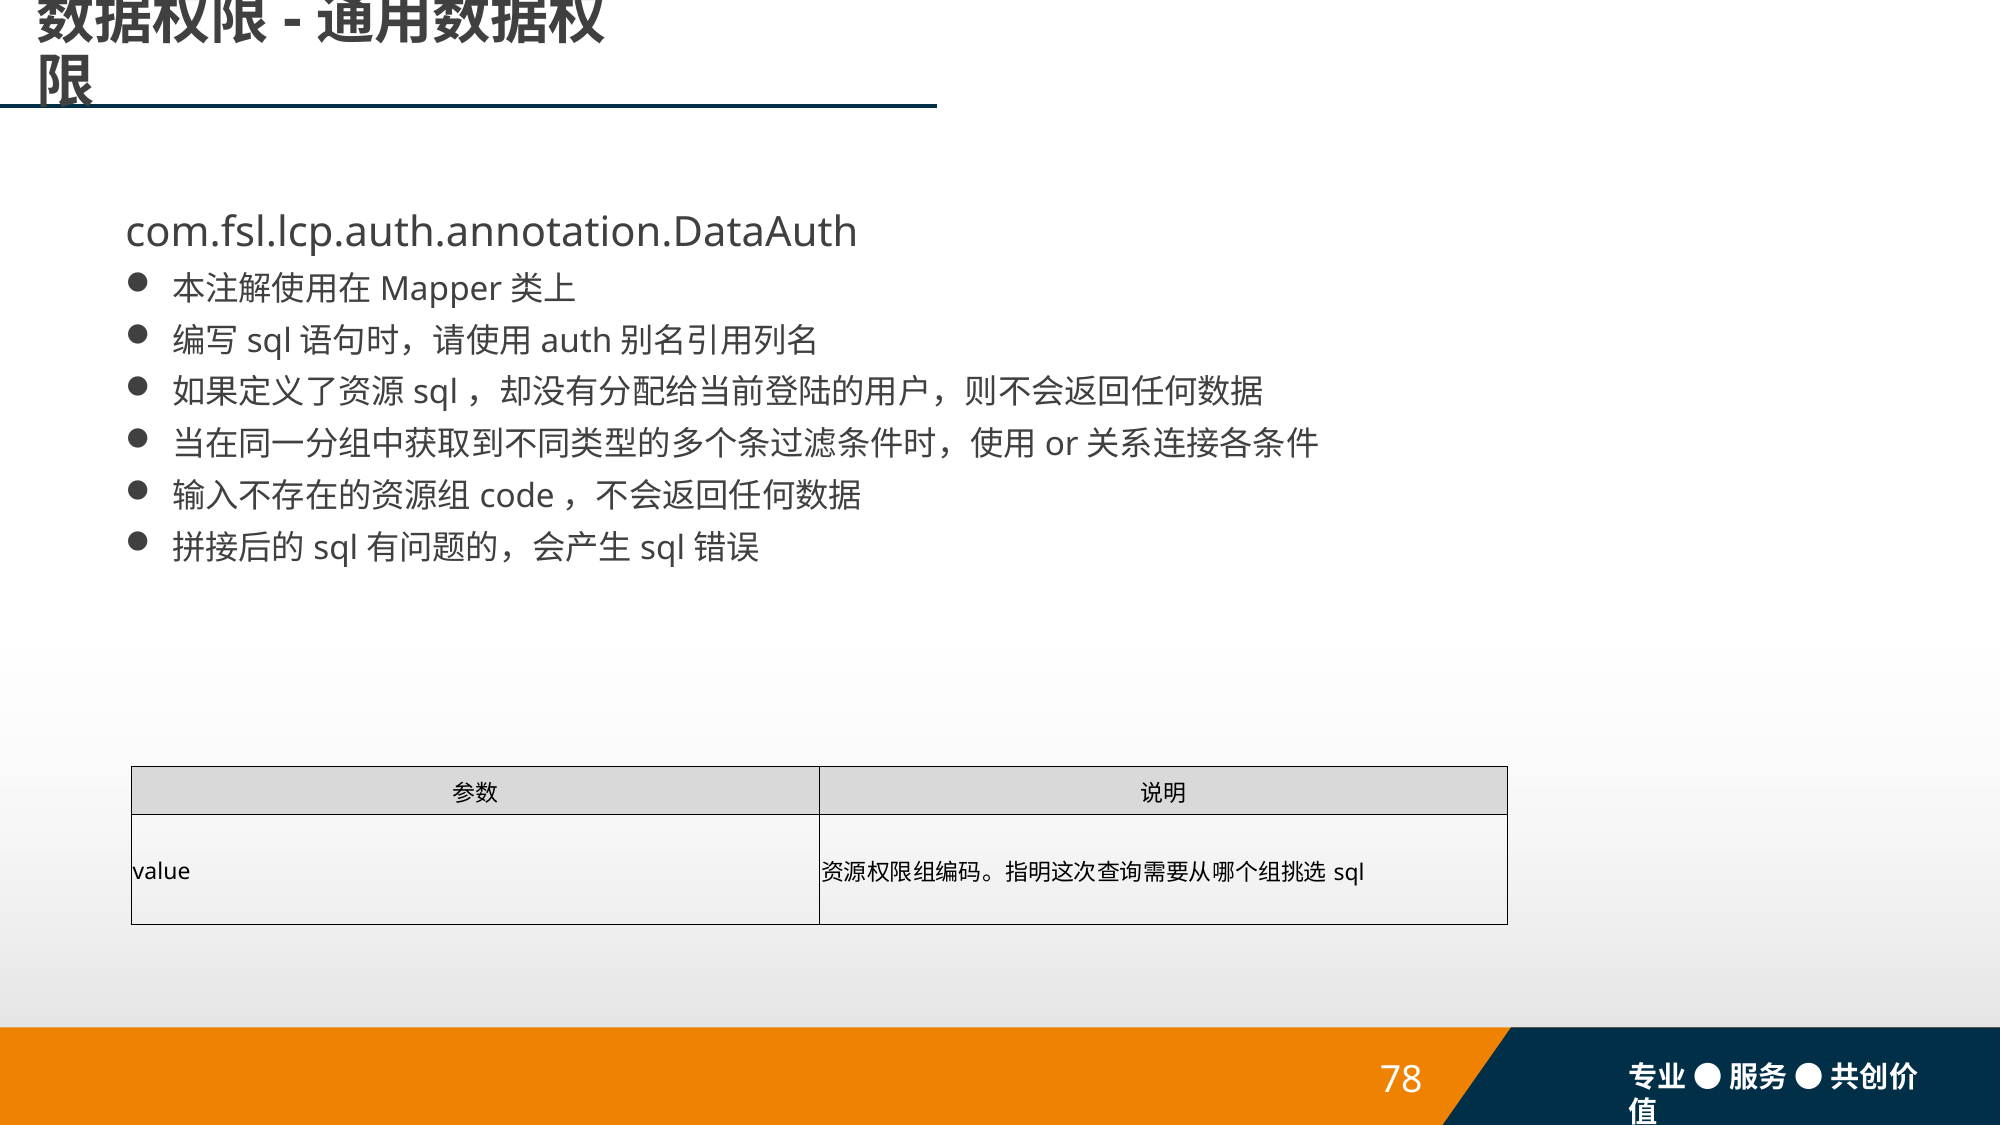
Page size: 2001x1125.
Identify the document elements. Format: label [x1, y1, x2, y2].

title [23, 13, 661, 90]
table_header [820, 767, 1507, 814]
table_cell [820, 815, 1507, 924]
table_cell [132, 815, 819, 924]
subtitle [110, 182, 1750, 705]
table_header [132, 767, 819, 814]
